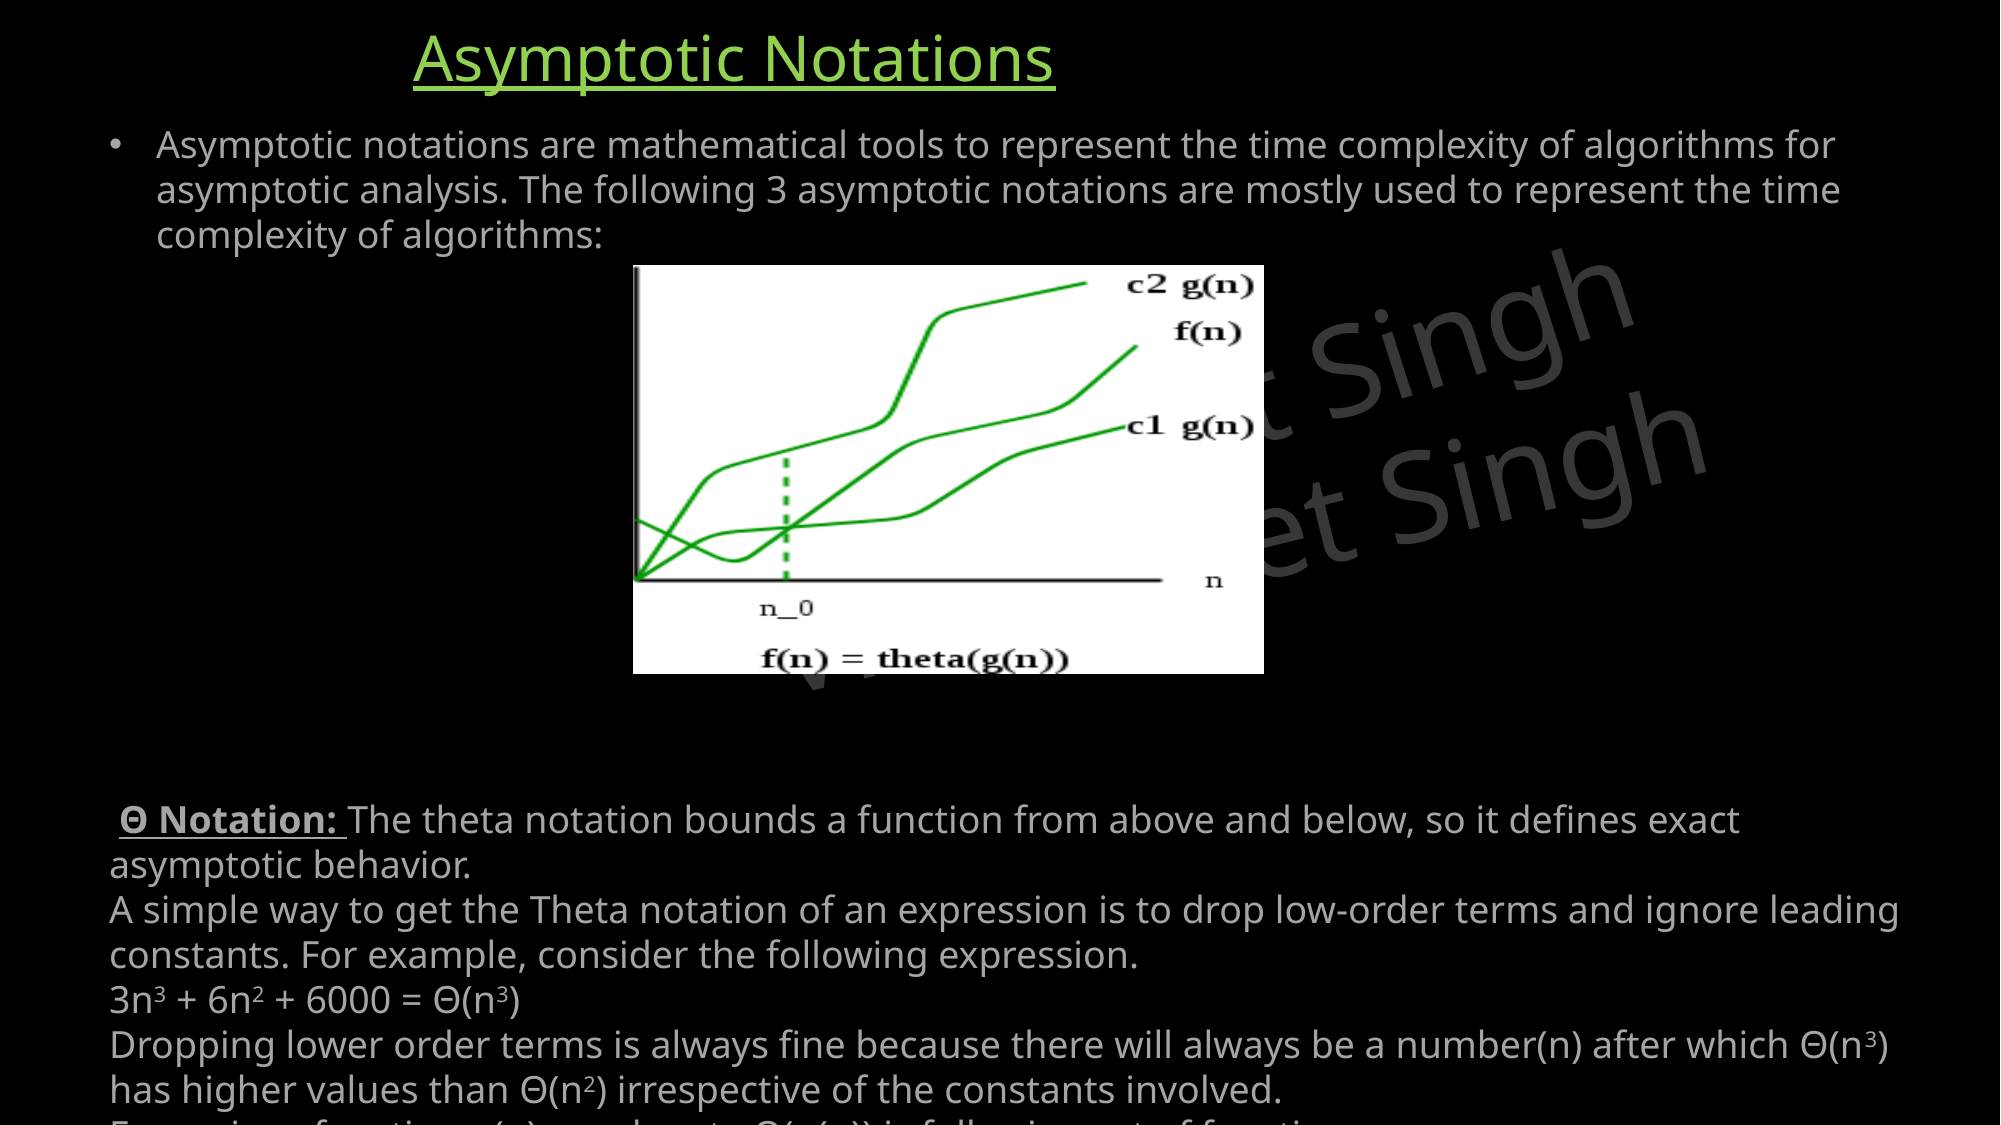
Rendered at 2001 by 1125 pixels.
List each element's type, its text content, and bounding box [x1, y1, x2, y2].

list Asymptotic Notations [31, 19, 2000, 173]
picture [633, 265, 1264, 674]
text_box Asymptotic notations are mathematical tools to represent the time complexity of algorithms for asymptotic analysis. The following 3 asymptotic notations are mostly used to represent the time complexity of algorithms: Θ Notation: The theta notation bounds a function from above and below, so it defines exact asymptotic behavior. A simple way to get the Theta notation of an expression is to drop low-order terms and ignore leading constants. For example, consider the following expression. 3n3 + 6n2 + 6000 = Θ(n3) Dropping lower order terms is always fine because there will always be a number(n) after which Θ(n3) has higher values than Θ(n2) irrespective of the constants involved. For a given function g(n), we denote Θ(g(n)) is following set of functions. [94, 113, 1937, 1125]
